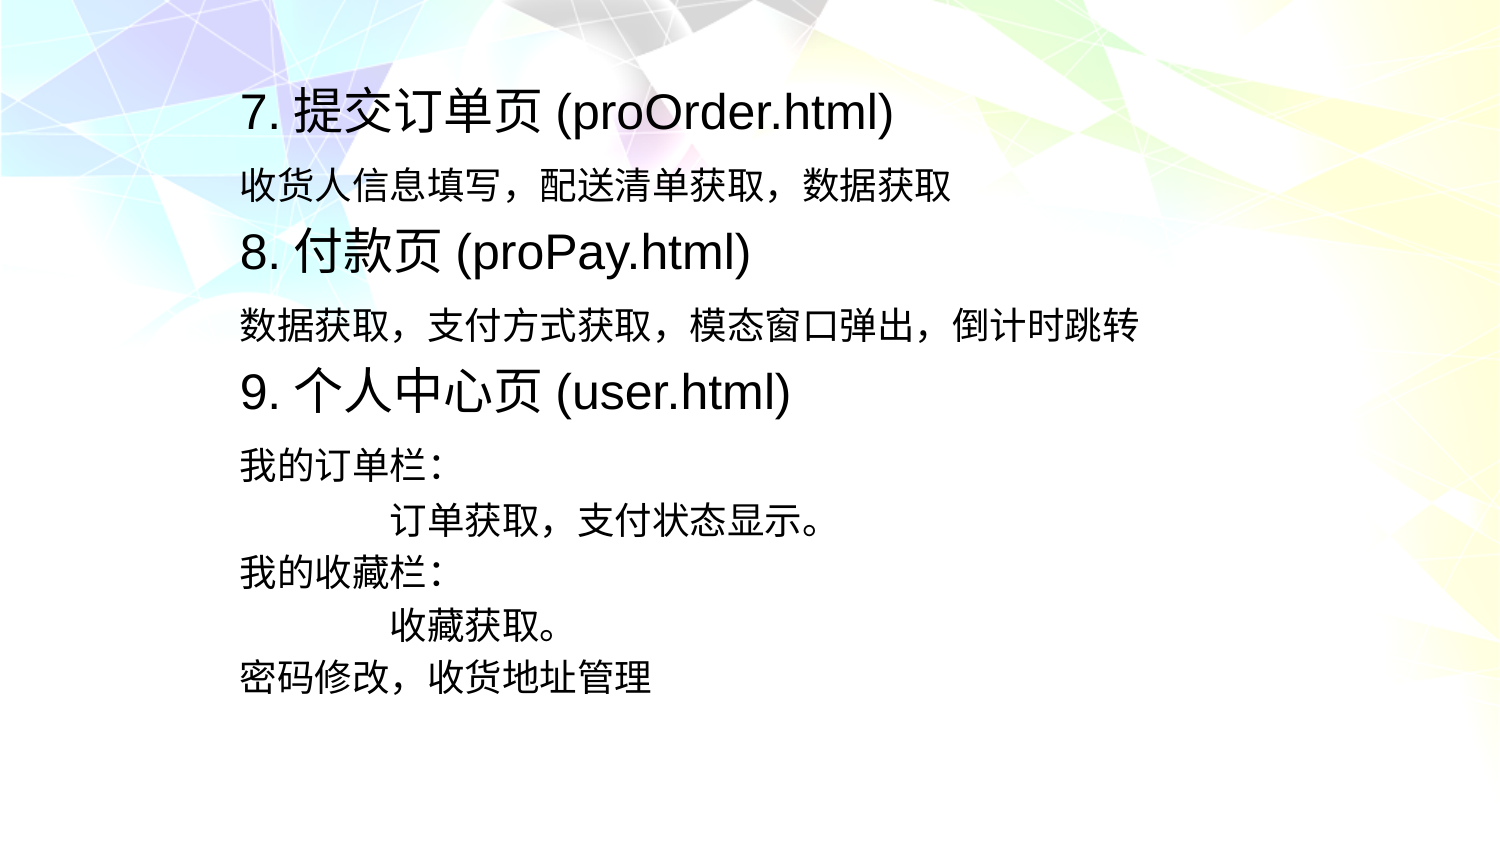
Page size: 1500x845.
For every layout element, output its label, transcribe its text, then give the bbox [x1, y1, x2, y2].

list 7.提交订单页(proOrder.html) 收货人信息填写，配送清单获取，数据获取 8.付款页(proPay.html) 数据获取，支付方式获取，模态窗口弹出，倒计时跳转 9.个人中心页(user.html) 我的订单栏： 订单获取，支付状态显示。 我的收藏栏： 收藏获取。 密码修改，收货地址管理 [74, 71, 1426, 755]
